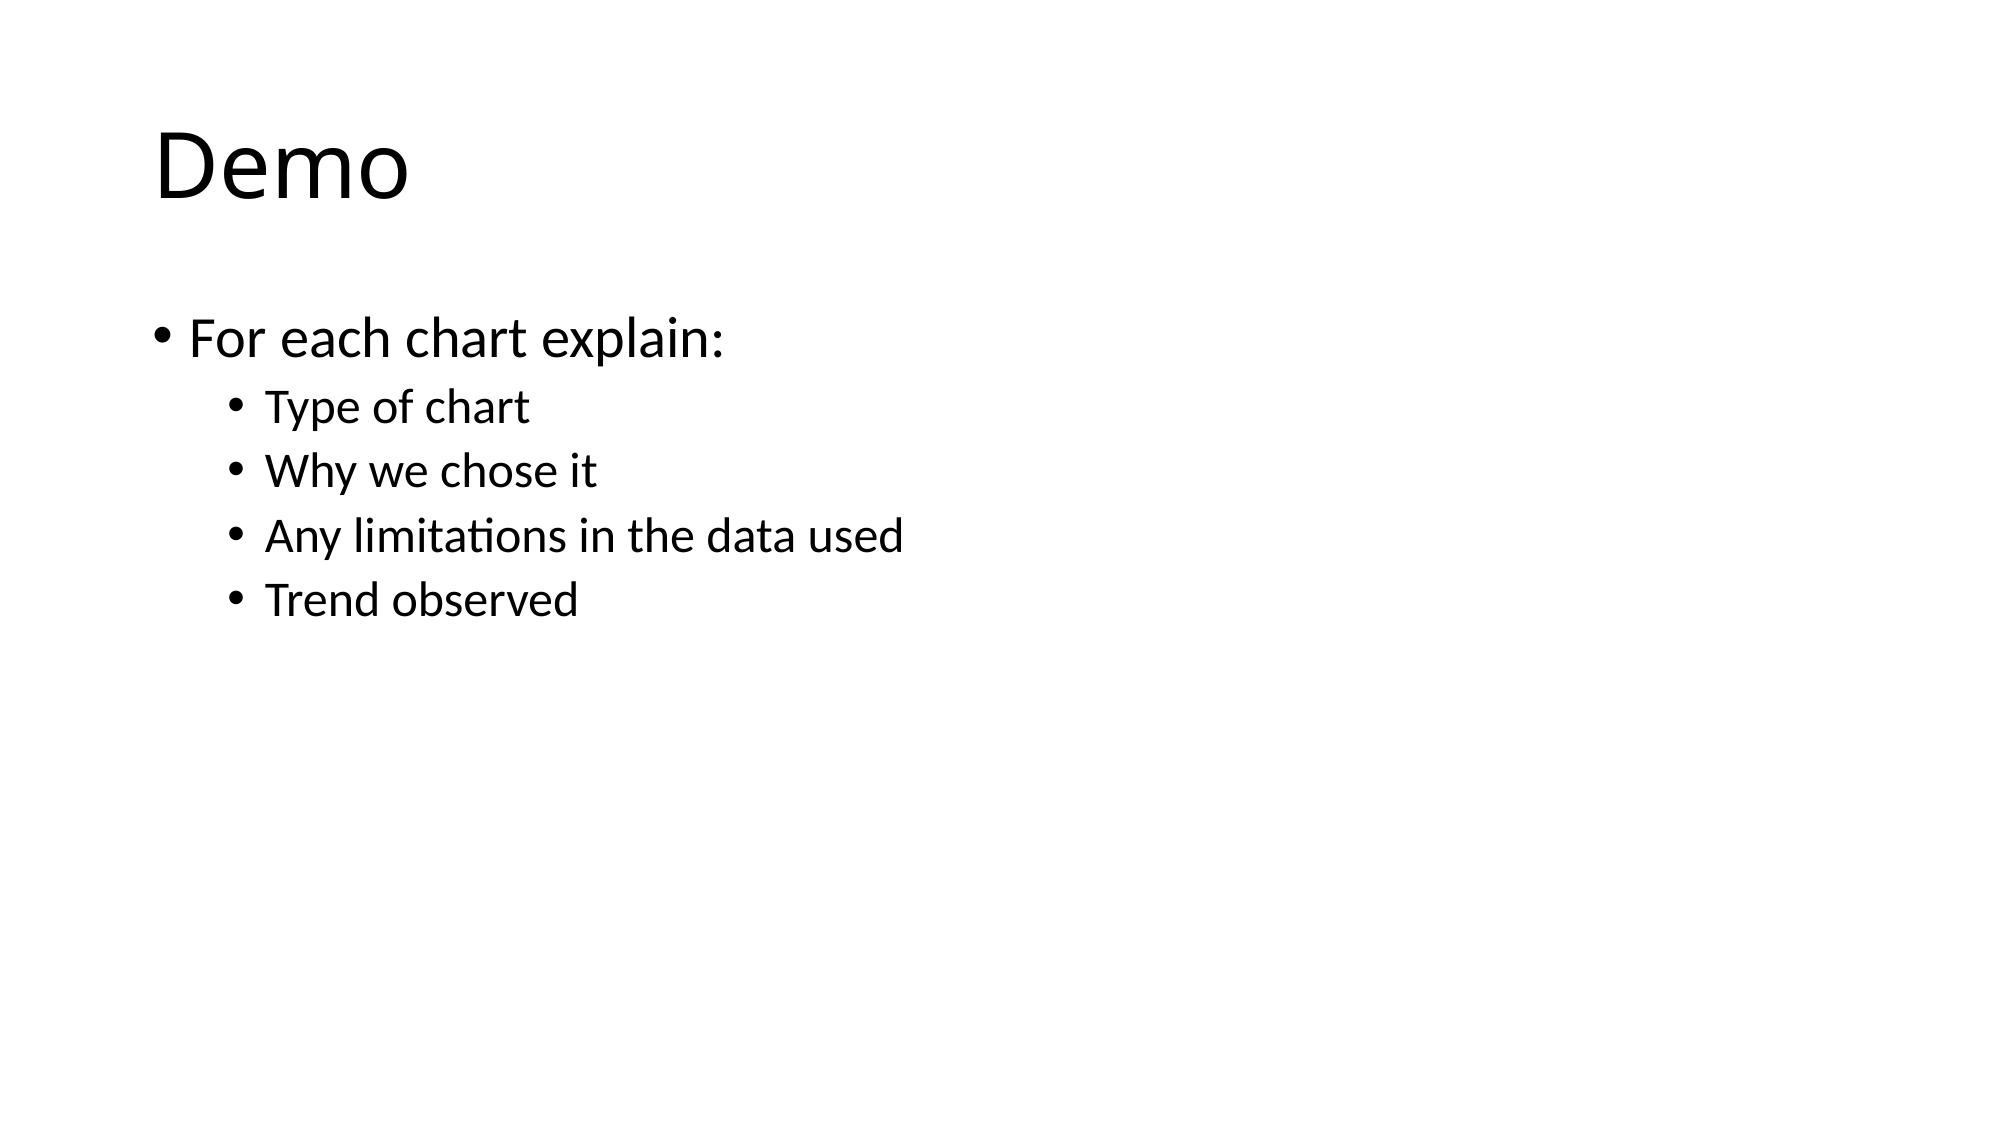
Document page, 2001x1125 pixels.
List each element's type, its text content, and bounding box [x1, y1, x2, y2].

list For each chart explain: Type of chart Why we chose it Any limitations in the data used Trend observed [137, 299, 1863, 1014]
title Demo [137, 59, 1863, 278]
